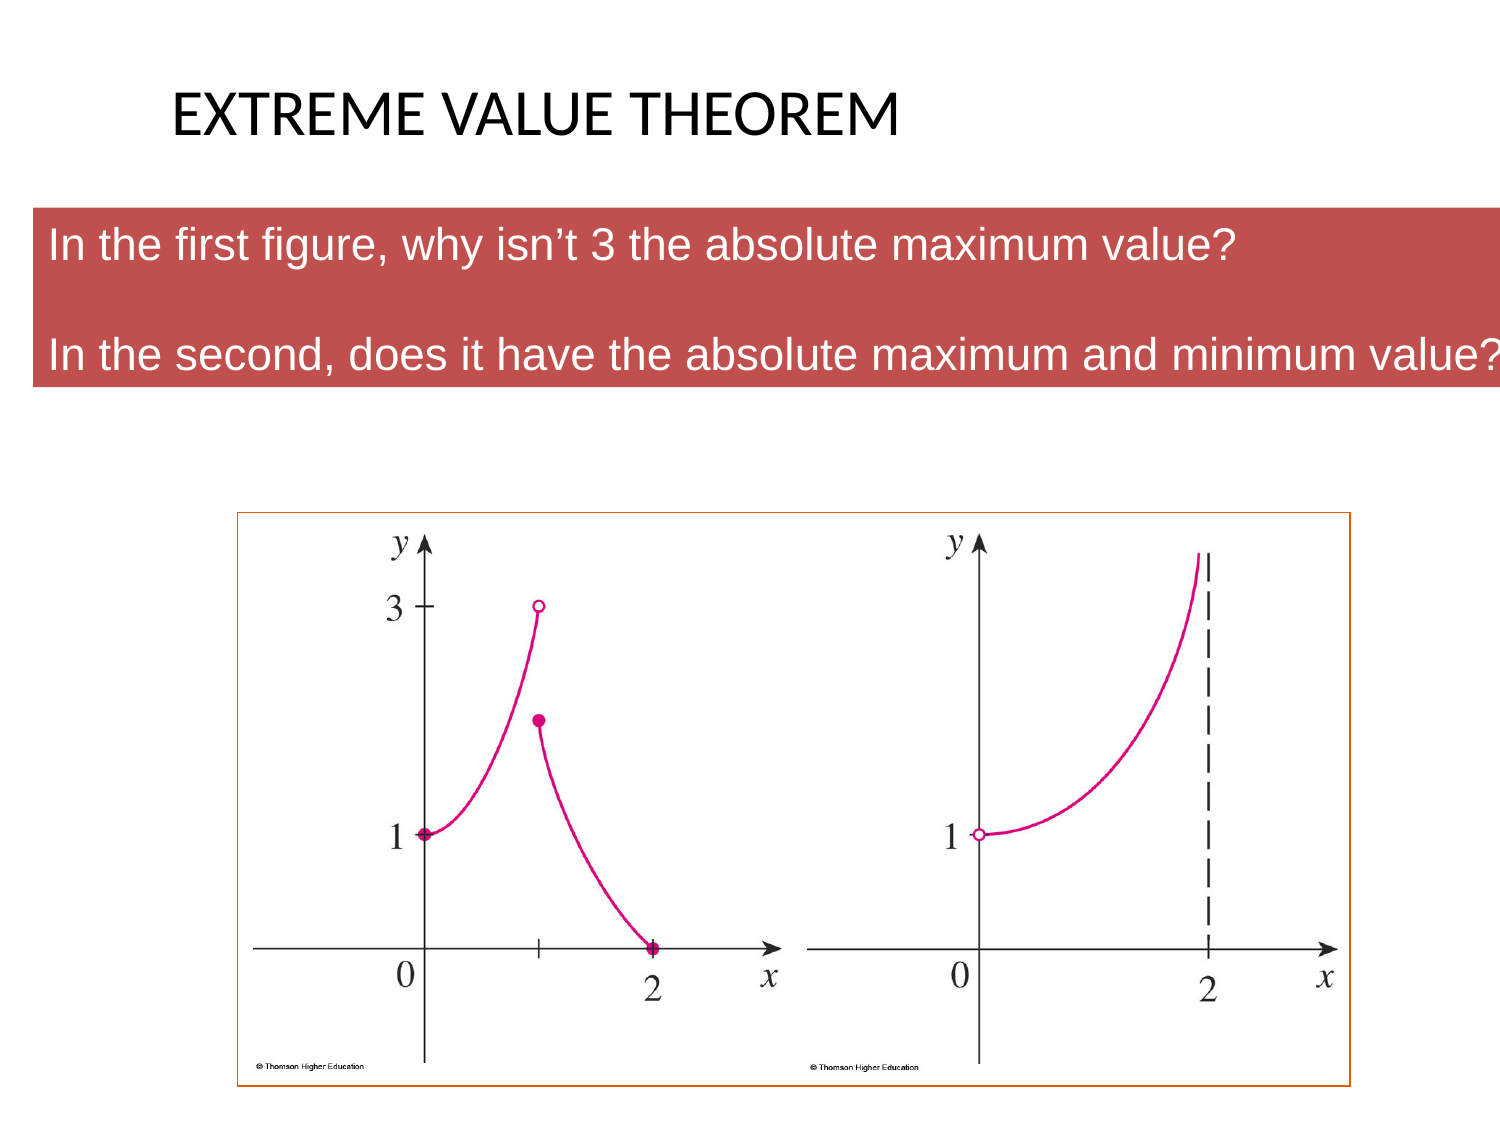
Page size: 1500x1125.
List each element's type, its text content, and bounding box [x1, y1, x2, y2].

text_box [237, 512, 1350, 1086]
text_box In the first figure, why isn’t 3 the absolute maximum value? In the second, does it have the absolute maximum and minimum value? [33, 207, 1500, 388]
title EXTREME VALUE THEOREM [99, 60, 975, 157]
picture [253, 521, 782, 1075]
picture [807, 520, 1338, 1076]
